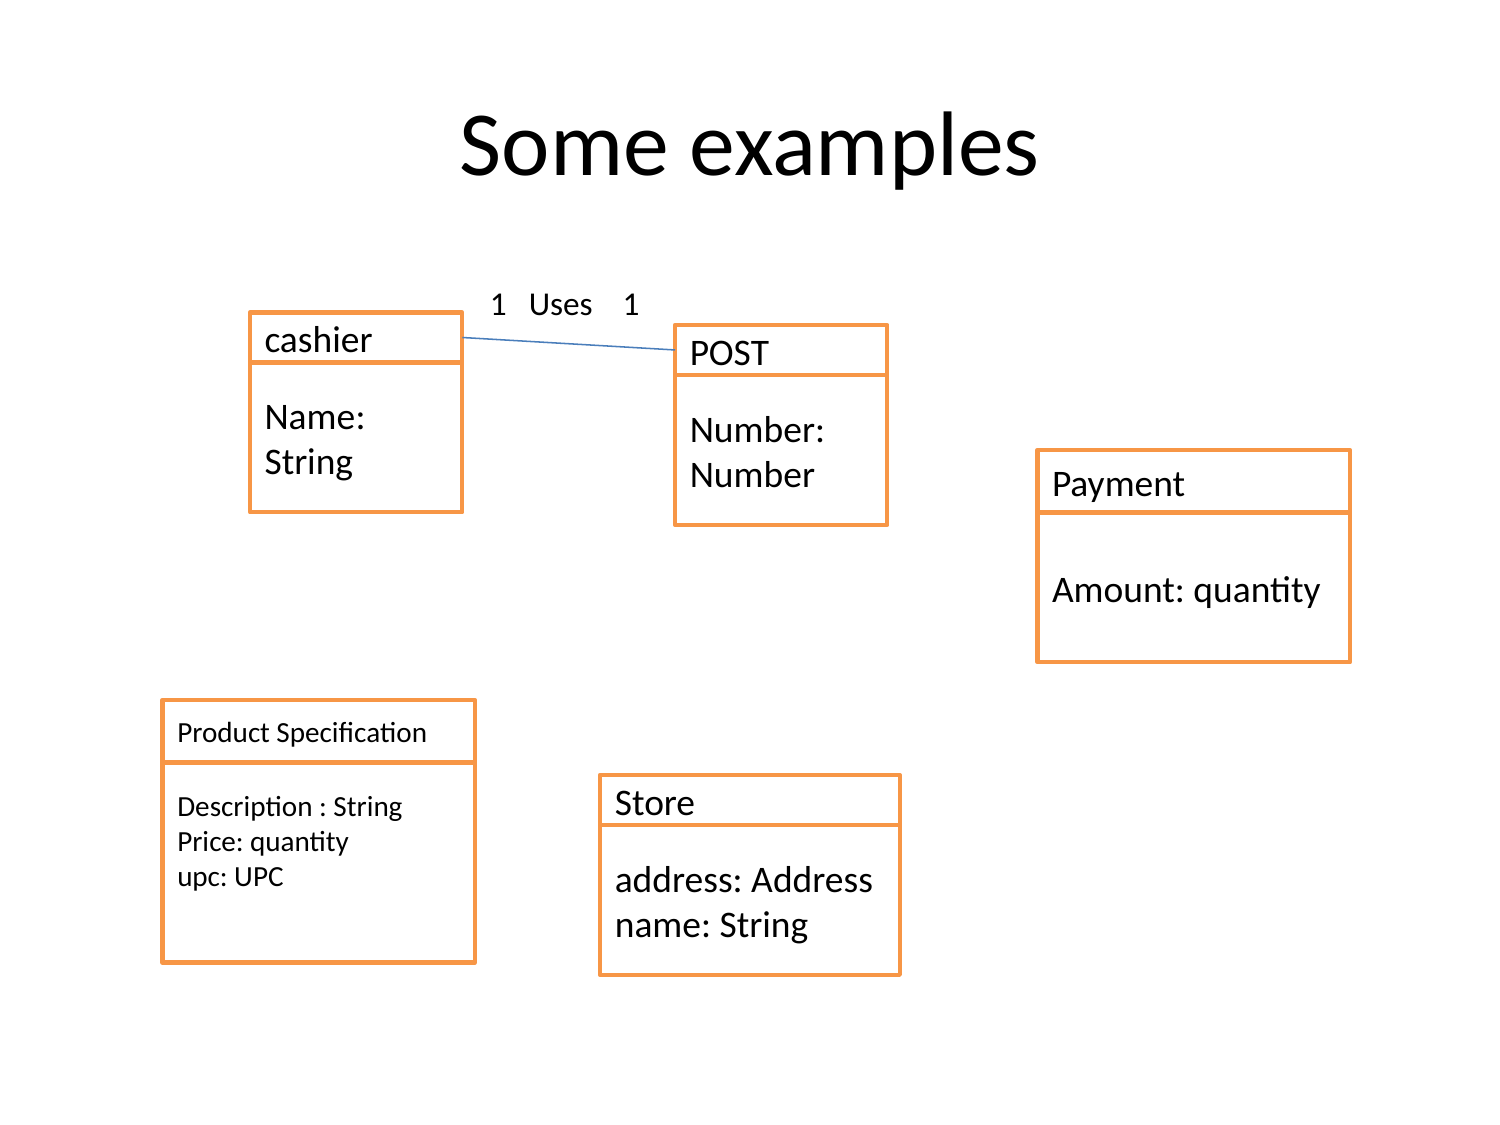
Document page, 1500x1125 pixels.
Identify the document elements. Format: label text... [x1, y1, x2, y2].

title Some examples [75, 45, 1425, 233]
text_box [162, 699, 901, 976]
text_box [249, 274, 888, 526]
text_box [1037, 449, 1351, 663]
